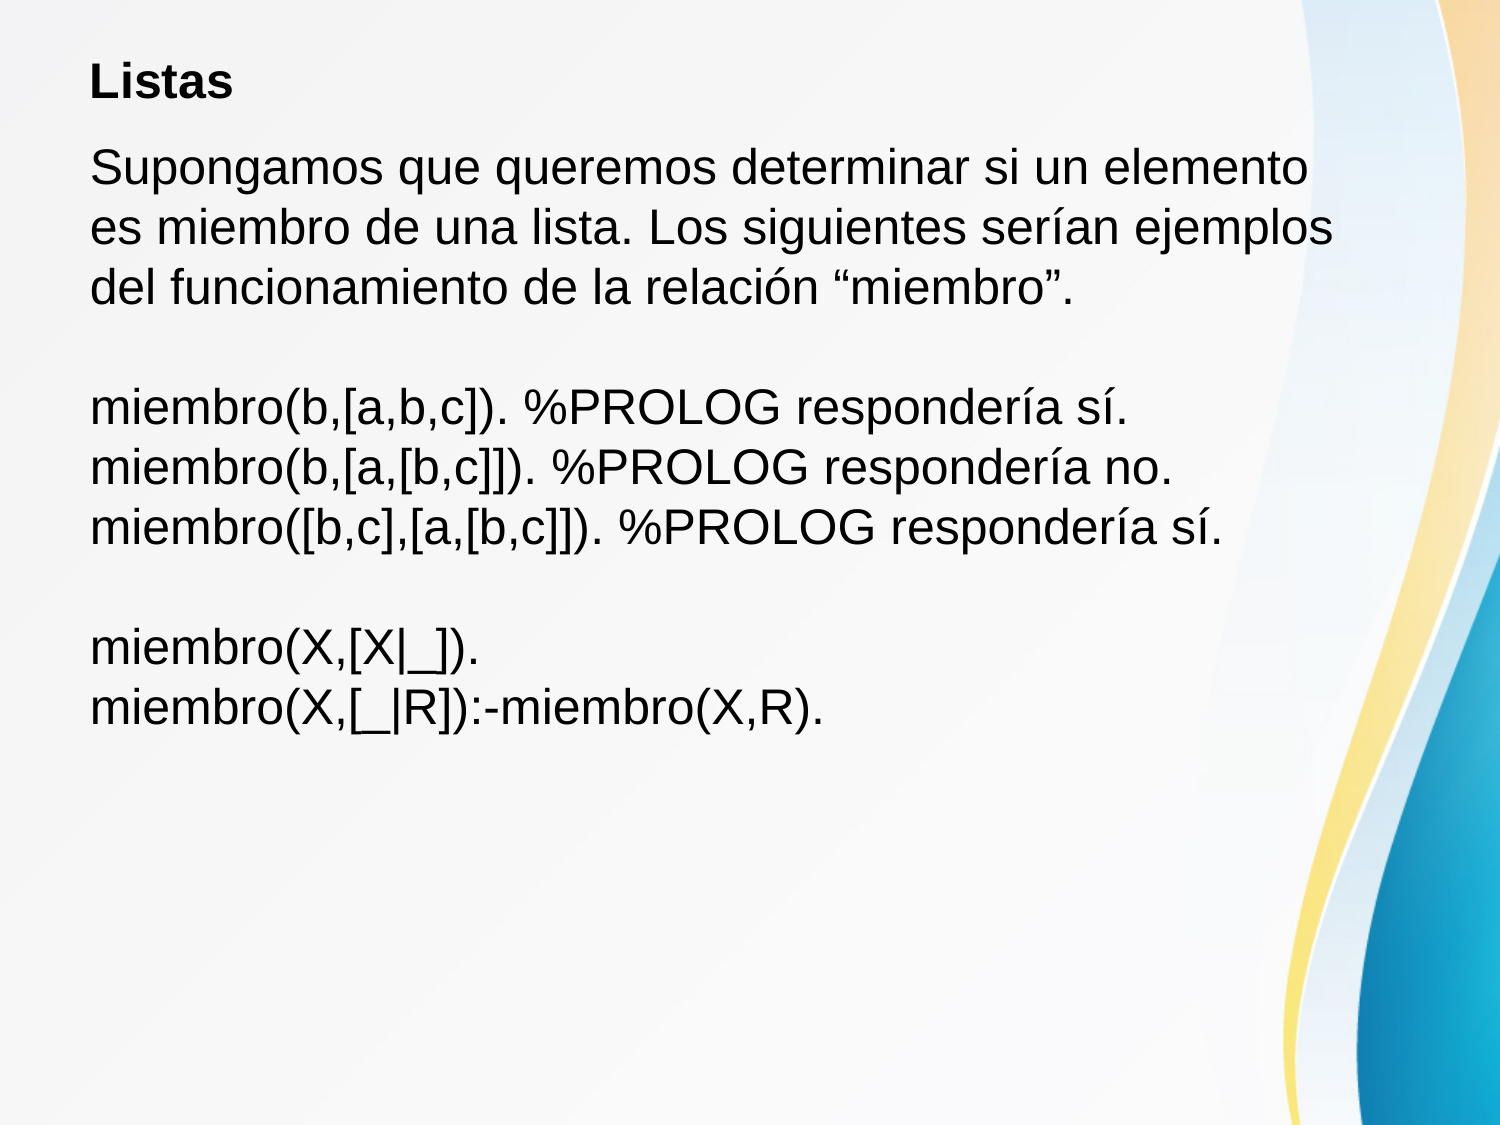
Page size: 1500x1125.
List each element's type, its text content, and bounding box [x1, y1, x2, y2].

text_box Listas [75, 31, 1425, 127]
picture [0, 0, 1500, 1125]
text_box Supongamos que queremos determinar si un elemento es miembro de una lista. Los siguientes serían ejemplos del funcionamiento de la relación “miembro”. miembro(b,[a,b,c]). %PROLOG respondería sí. miembro(b,[a,[b,c]]). %PROLOG respondería no. miembro([b,c],[a,[b,c]]). %PROLOG respondería sí. miembro(X,[X|_]). miembro(X,[_|R]):-miembro(X,R). [75, 126, 1387, 862]
